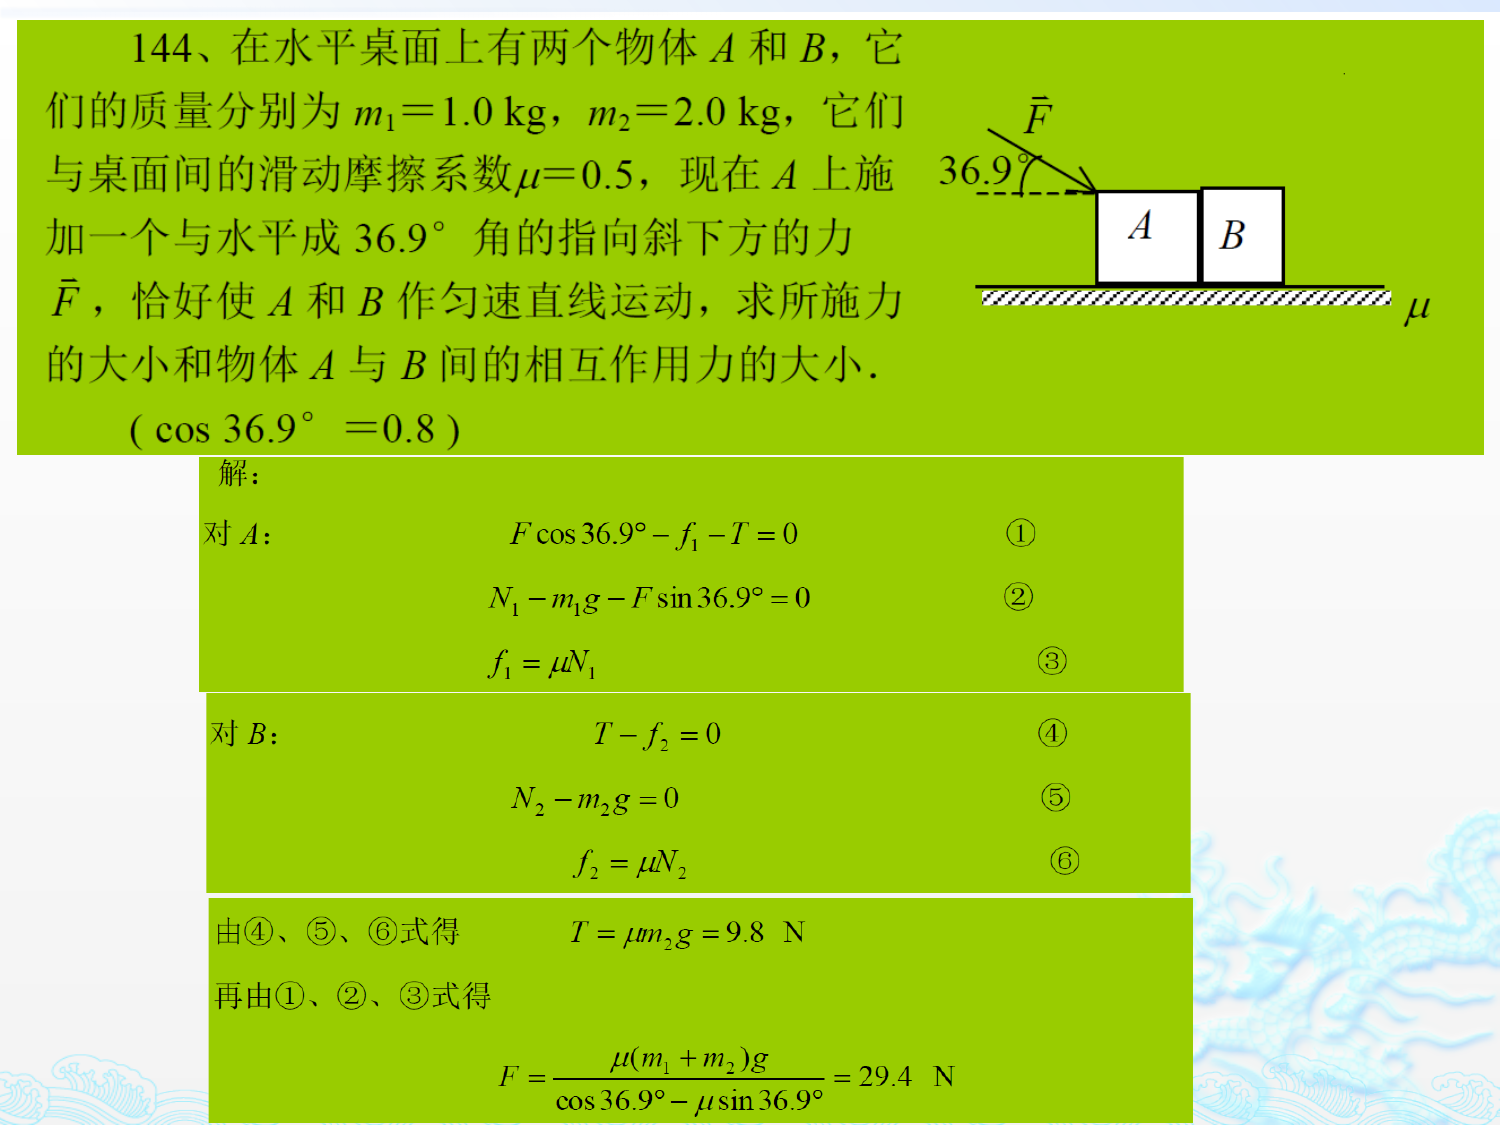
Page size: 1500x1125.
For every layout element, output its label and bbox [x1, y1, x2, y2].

picture [207, 897, 1194, 1123]
picture [205, 693, 1192, 894]
picture [198, 456, 1185, 692]
picture [17, 20, 1484, 455]
